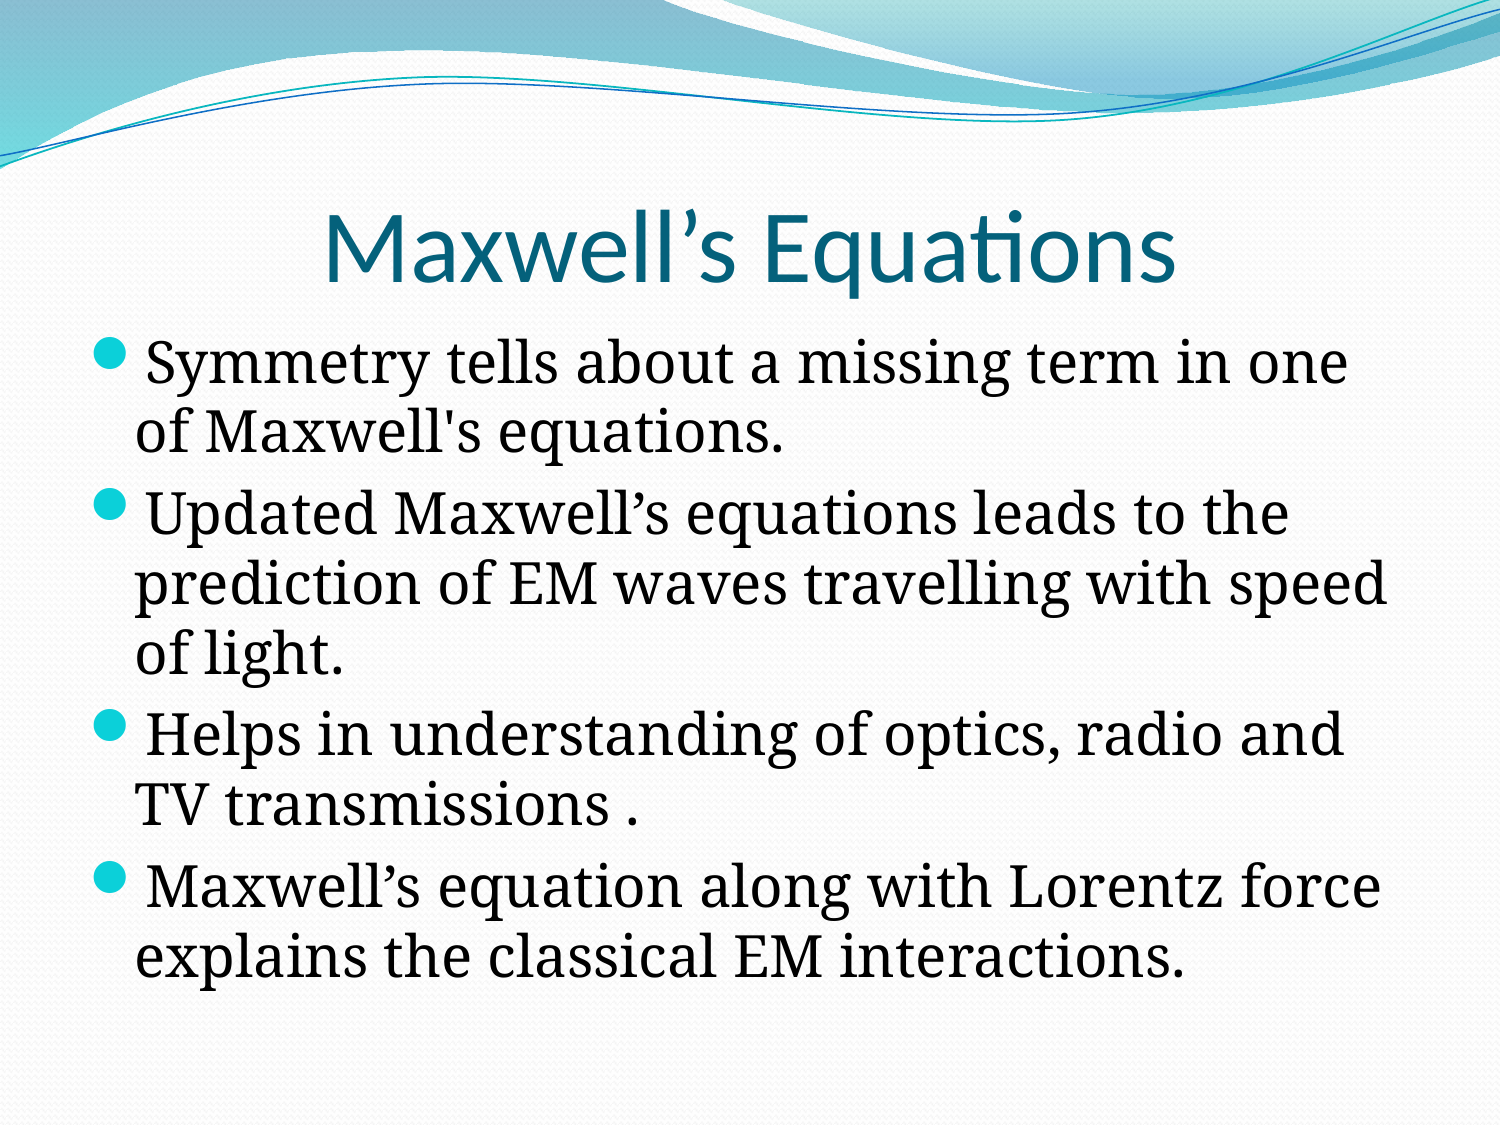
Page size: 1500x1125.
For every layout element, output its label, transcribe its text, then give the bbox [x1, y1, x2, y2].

title Maxwell’s Equations [75, 115, 1425, 303]
list Symmetry tells about a missing term in one of Maxwell's equations. Updated Maxwell’s equations leads to the prediction of EM waves travelling with speed of light. Helps in understanding of optics, radio and TV transmissions . Maxwell’s equation along with Lorentz force explains the classical EM interactions. [75, 317, 1425, 1038]
